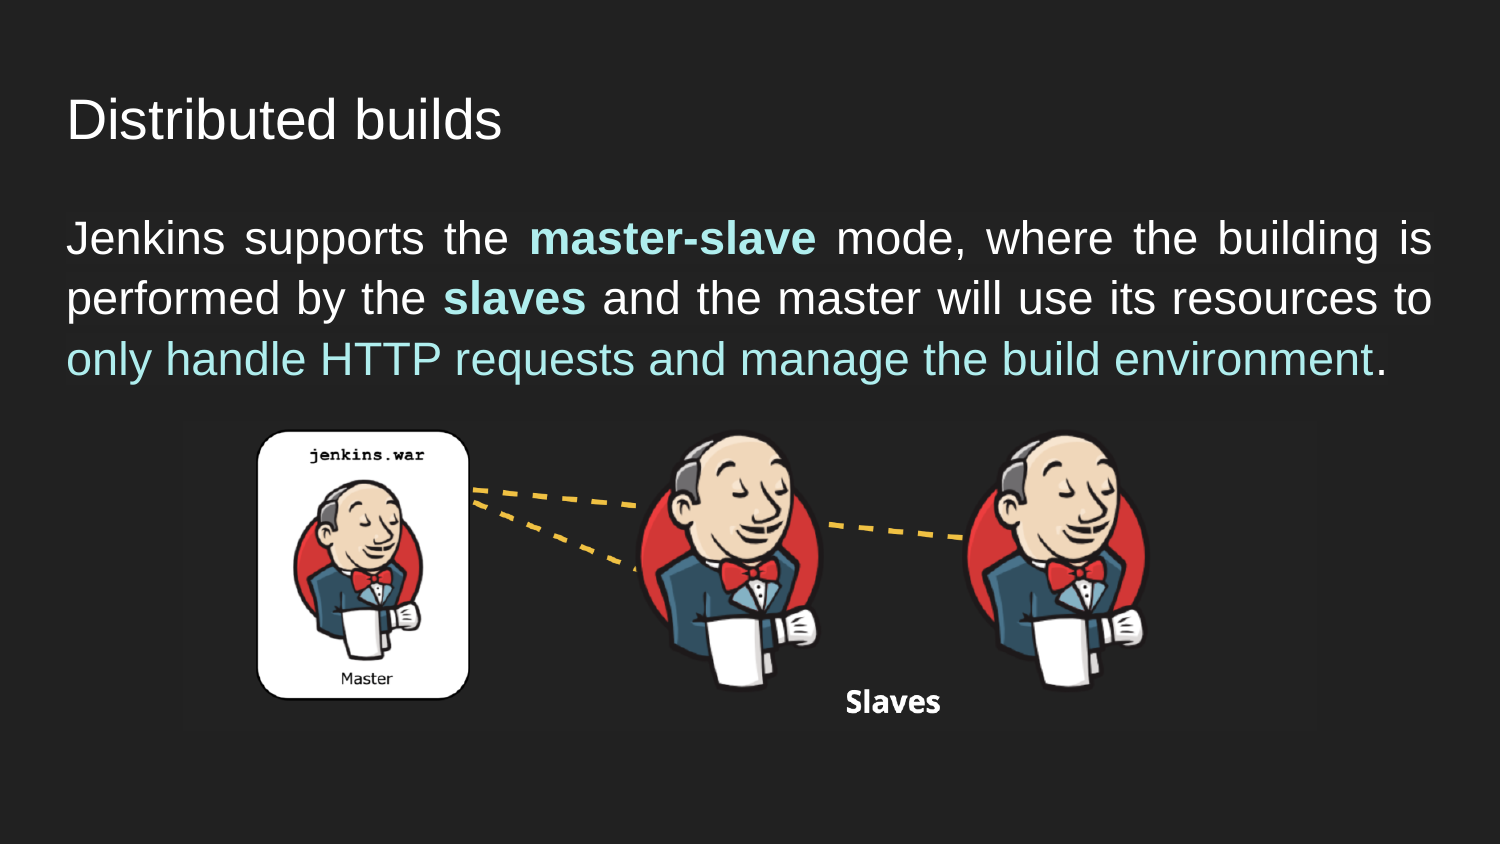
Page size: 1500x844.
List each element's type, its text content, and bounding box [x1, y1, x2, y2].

title Distributed builds [51, 72, 1449, 167]
picture [182, 421, 1318, 731]
list Jenkins supports the master-slave mode, where the building is performed by the slaves and the master will use its resources to only handle HTTP requests and manage the build environment. [51, 189, 1449, 750]
